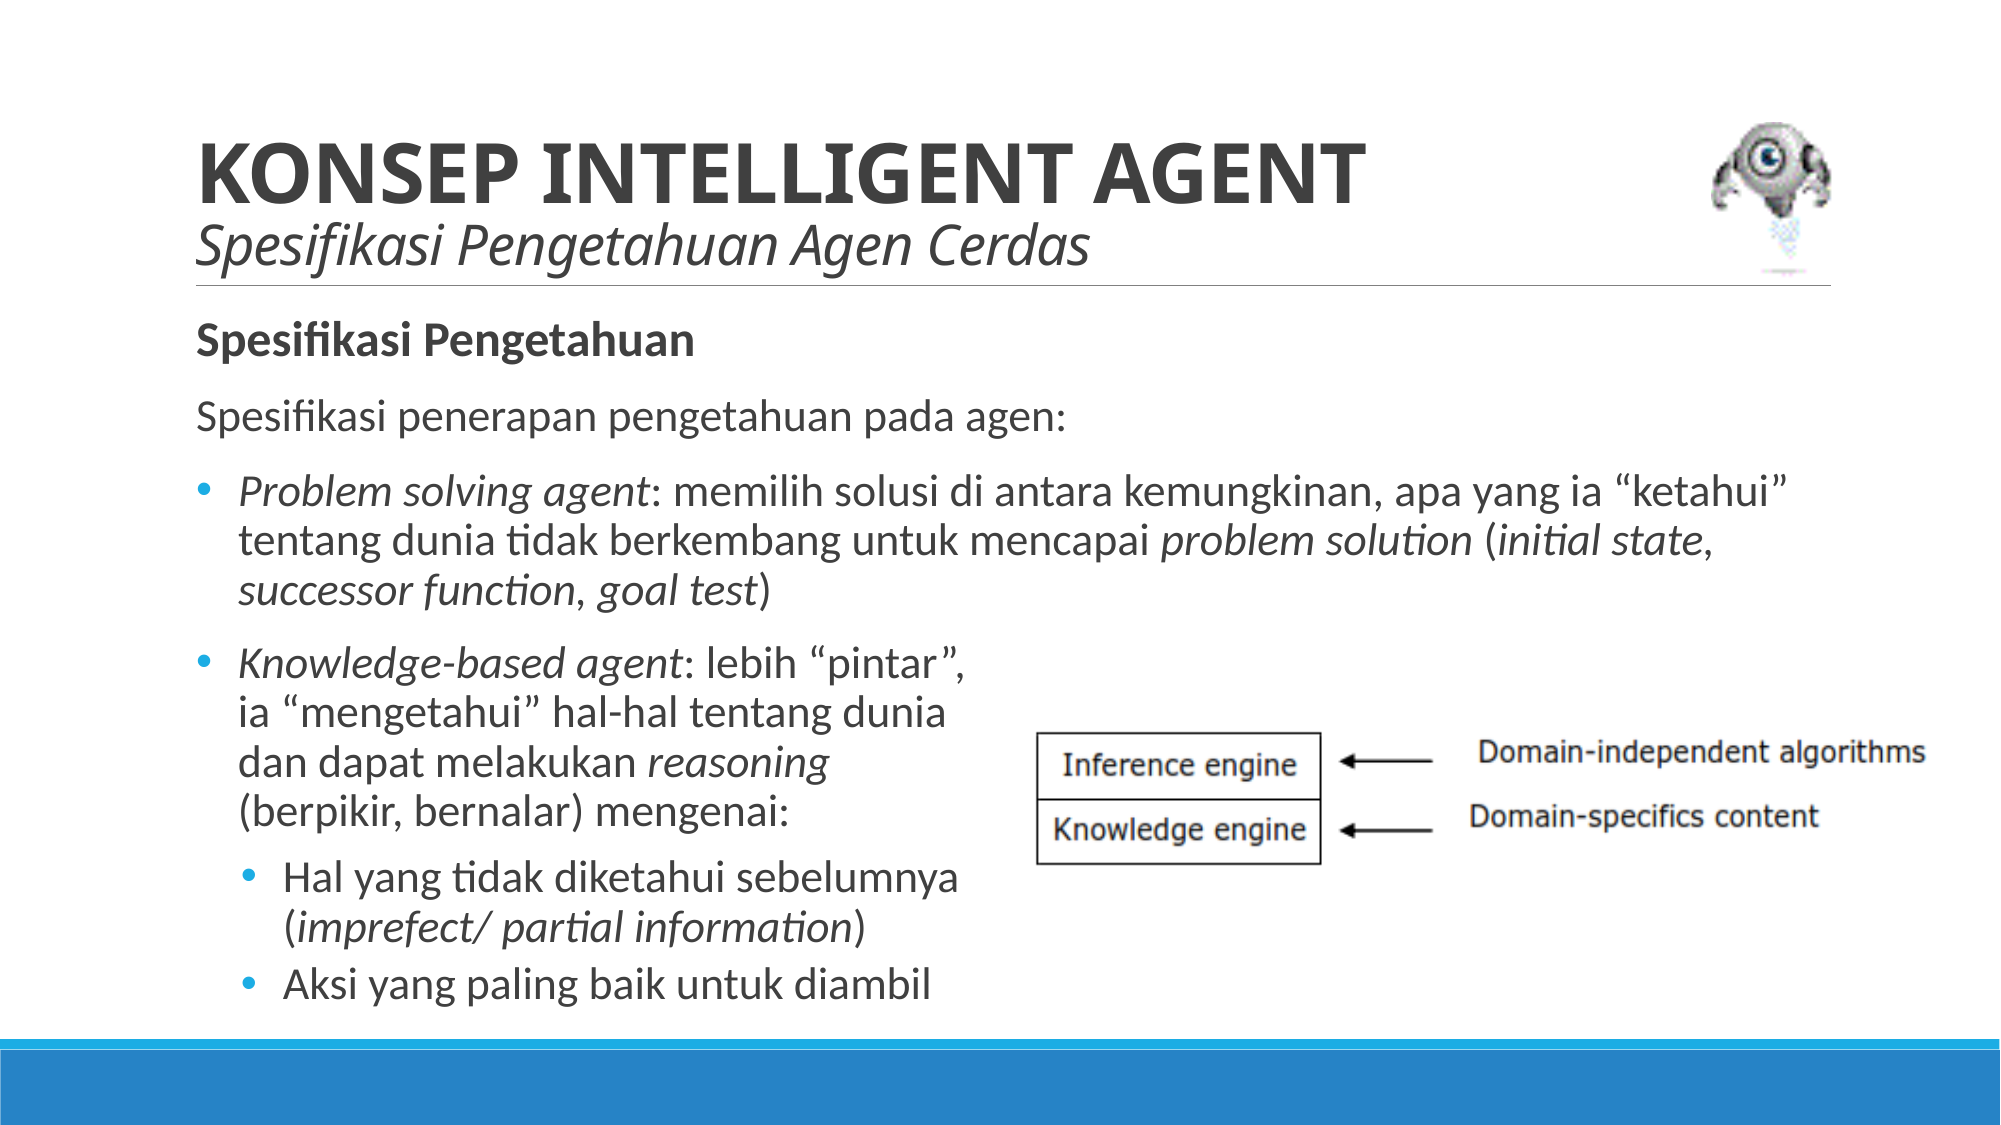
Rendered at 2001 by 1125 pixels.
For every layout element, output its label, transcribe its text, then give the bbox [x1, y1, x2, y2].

picture [1711, 122, 1836, 281]
text_box Knowledge-based agent: lebih “pintar”, ia “mengetahui” hal-hal tentang dunia dan dapat melakukan reasoning (berpikir, bernalar) mengenai: Hal yang tidak diketahui sebelumnya (imprefect/ partial information) Aksi yang paling baik untuk diambil [179, 631, 989, 1022]
title KONSEP INTELLIGENT AGENT Spesifikasi Pengetahuan Agen Cerdas [180, 47, 1830, 285]
text_box Spesifikasi Pengetahuan Spesifikasi penerapan pengetahuan pada agen: Problem solving agent: memilih solusi di antara kemungkinan, apa yang ia “ketahui” tentang dunia tidak berkembang untuk mencapai problem solution (initial state, successor function, goal test) [180, 305, 1830, 656]
picture [1033, 726, 1932, 872]
